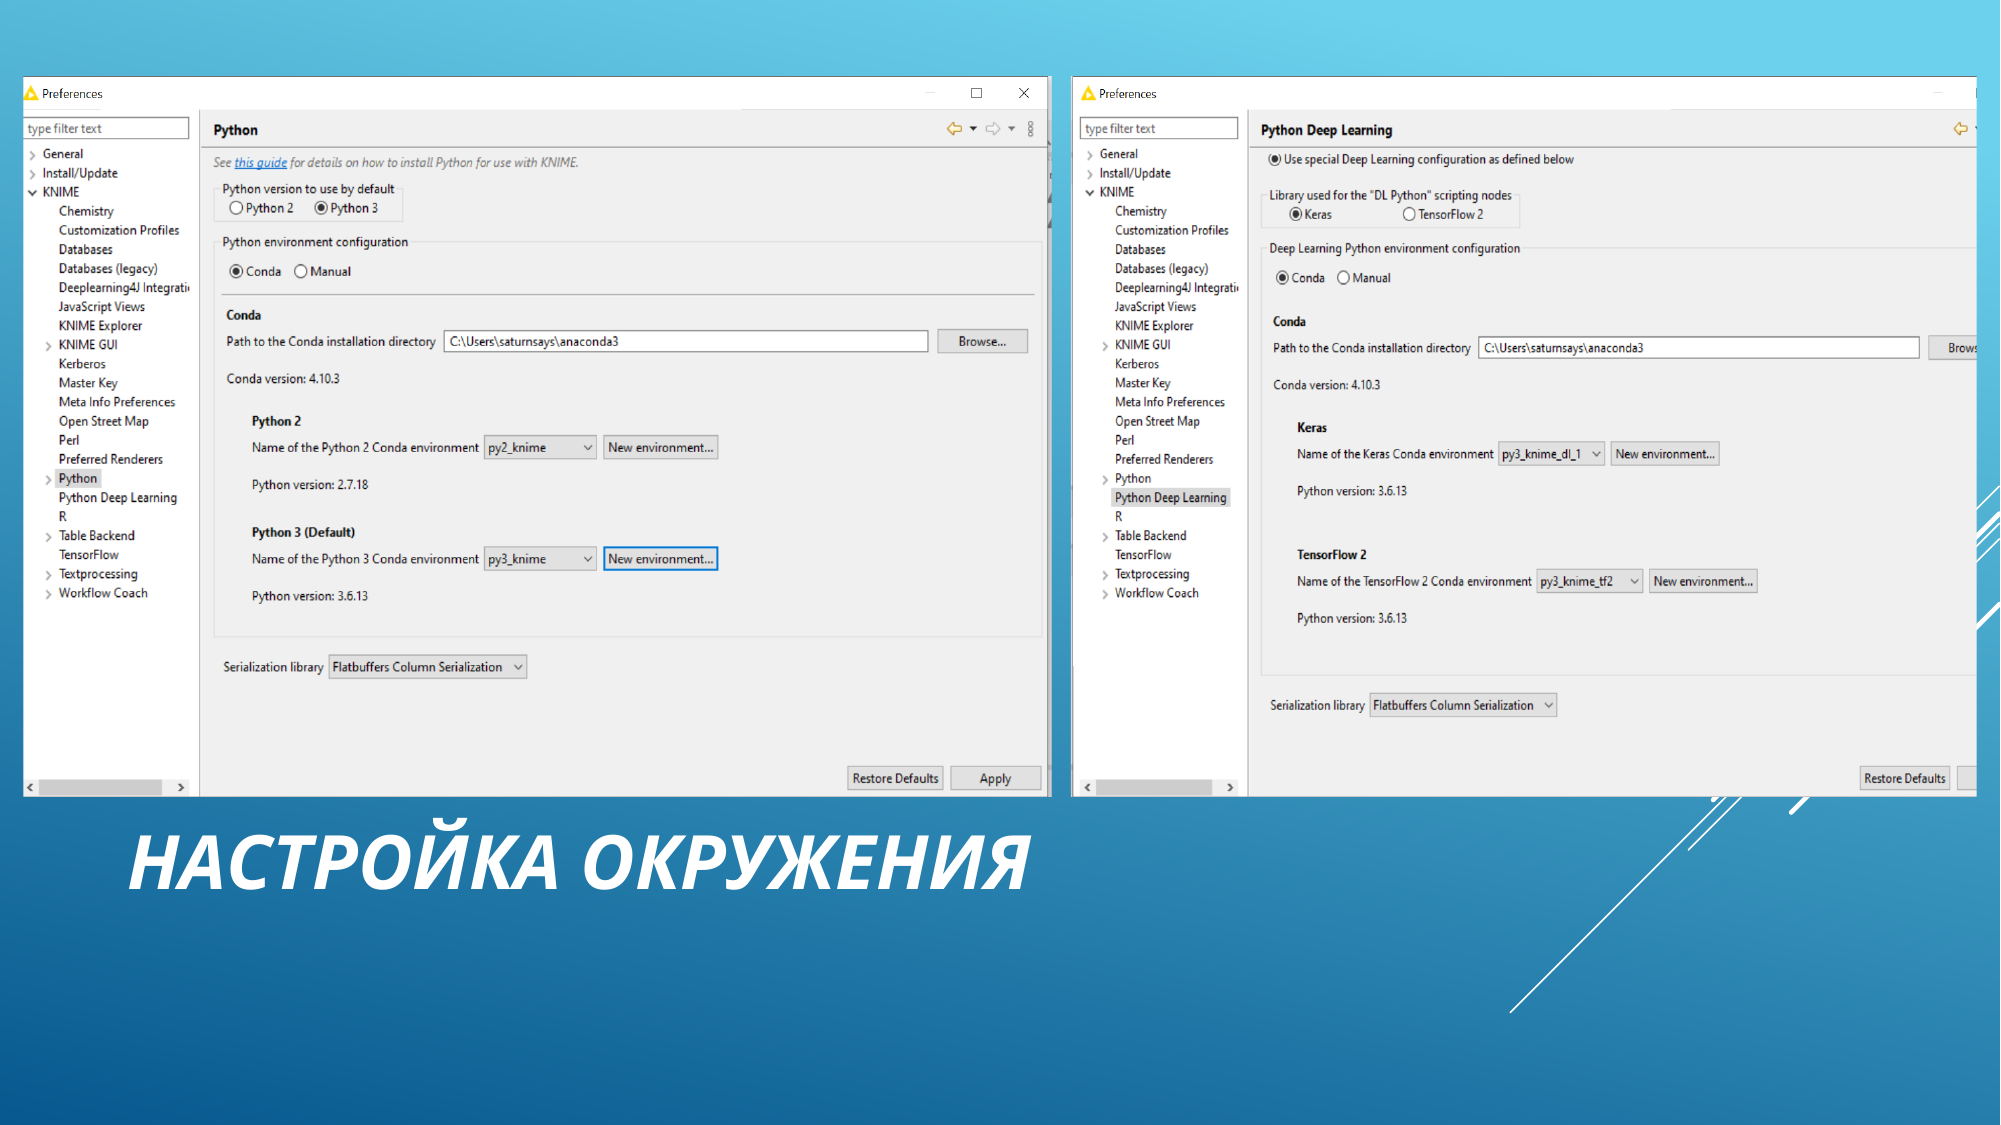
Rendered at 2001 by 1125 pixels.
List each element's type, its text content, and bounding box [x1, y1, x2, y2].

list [23, 76, 1052, 798]
title Настройка окружения [112, 736, 1513, 984]
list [1070, 76, 1977, 798]
